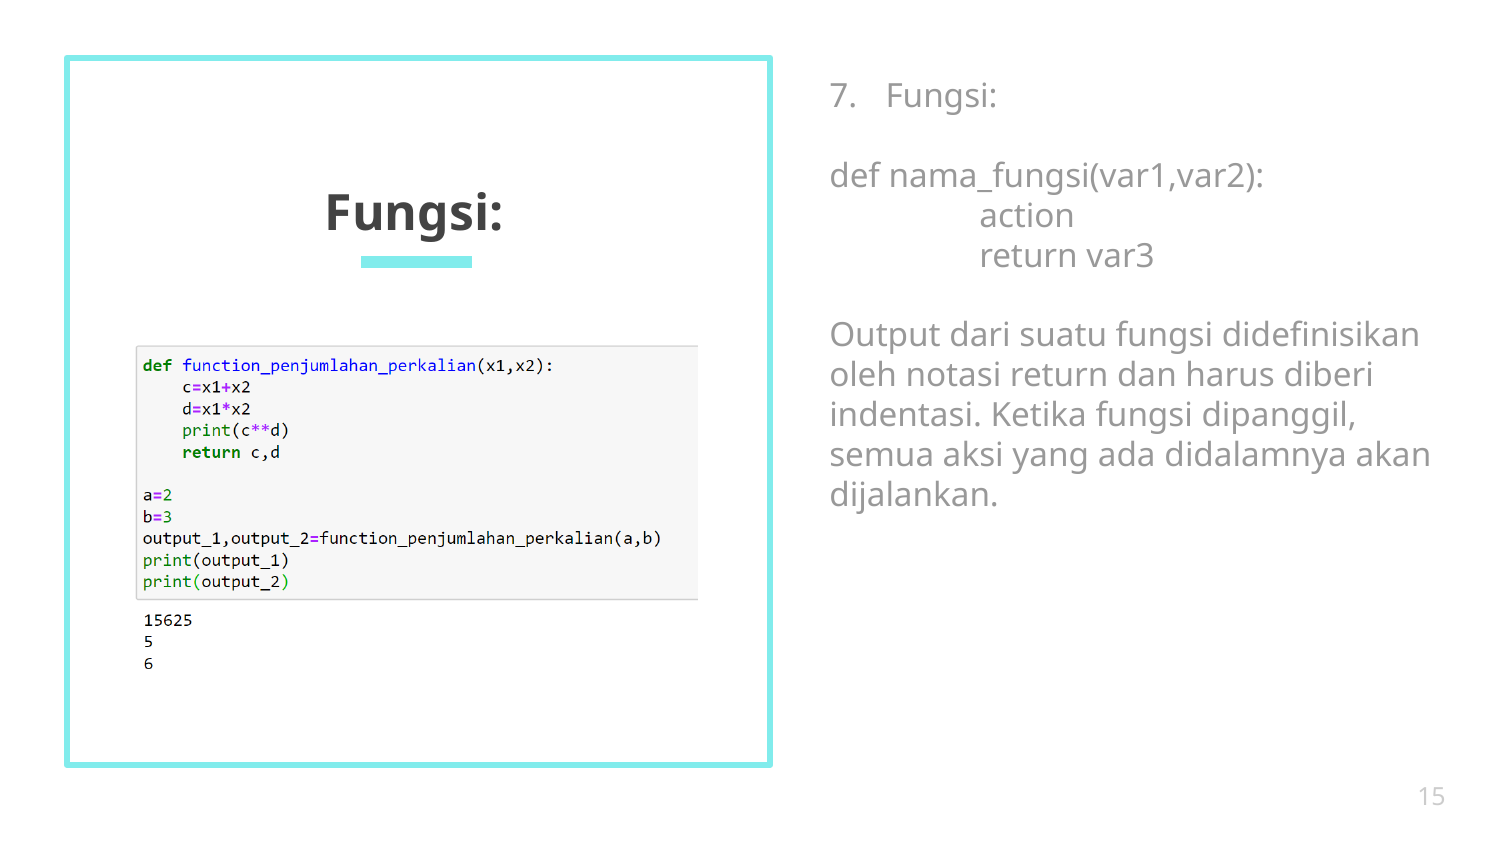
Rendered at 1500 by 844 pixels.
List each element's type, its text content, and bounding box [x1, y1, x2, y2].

title Fungsi: [121, 160, 707, 256]
subtitle Fungsi: def nama_fungsi(var1,var2): action return var3 Output dari suatu fungsi didefinisikan oleh notasi return dan harus diberi indentasi. Ketika fungsi dipanggil, semua aksi yang ada didalamnya akan dijalankan. [814, 59, 1470, 465]
slide_number 15 [1402, 764, 1493, 830]
picture [129, 340, 699, 684]
